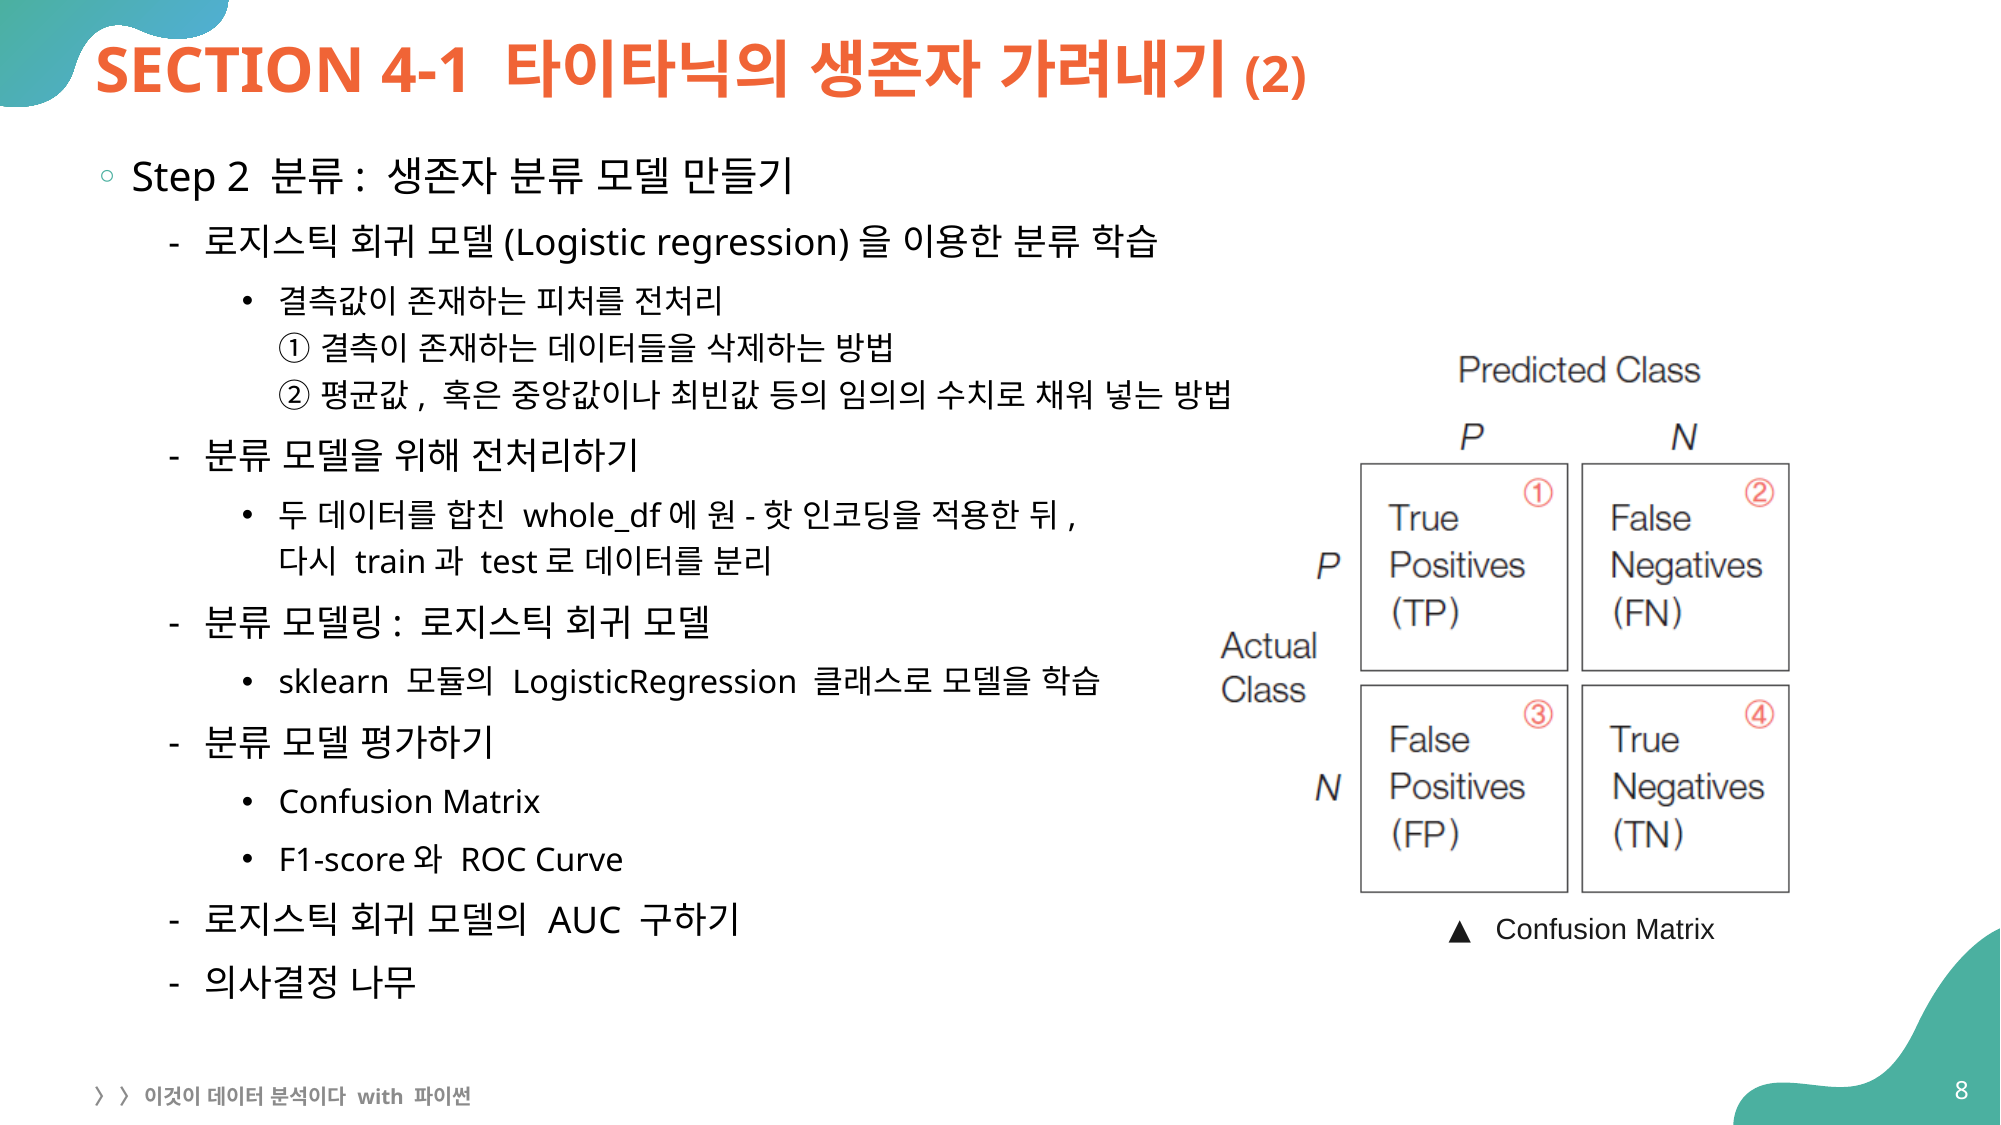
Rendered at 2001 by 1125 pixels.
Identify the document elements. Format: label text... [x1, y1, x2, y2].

slide_number 8 [1917, 1061, 1984, 1122]
footer 〉 〉 이것이 데이터 분석이다 with 파이썬 [79, 1078, 755, 1114]
title SECTION 4-1 타이타닉의 생존자 가려내기(2) [79, 17, 1931, 128]
text_box Confusion Matrix [1433, 903, 1787, 953]
picture [1211, 346, 1806, 899]
list Step 2 분류: 생존자 분류 모델 만들기 로지스틱 회귀 모델(Logistic regression)을 이용한 분류 학습 결측값이 존재하는 피처를 전처리 ① 결측이 존재하는 데이터들을 삭제하는 방법 ② 평균값, 혹은 중앙값이나 최빈값 등의 임의의 수치로 채워 넣는 방법 분류 모델을 위해 전처리하기 두 데이터를 합친 whole_df에 원-핫 인코딩을 적용한 뒤, 다시 train과 test로 데이터를 분리 분류 모델링: 로지스틱 회귀 모델 sklearn 모듈의 LogisticRegression 클래스로 모델을 학습 분류 모델 평가하기 Confusion Matrix F1-score와 ROC Curve 로지스틱 회귀 모델의 AUC 구하기 의사결정 나무 [79, 133, 1931, 1019]
